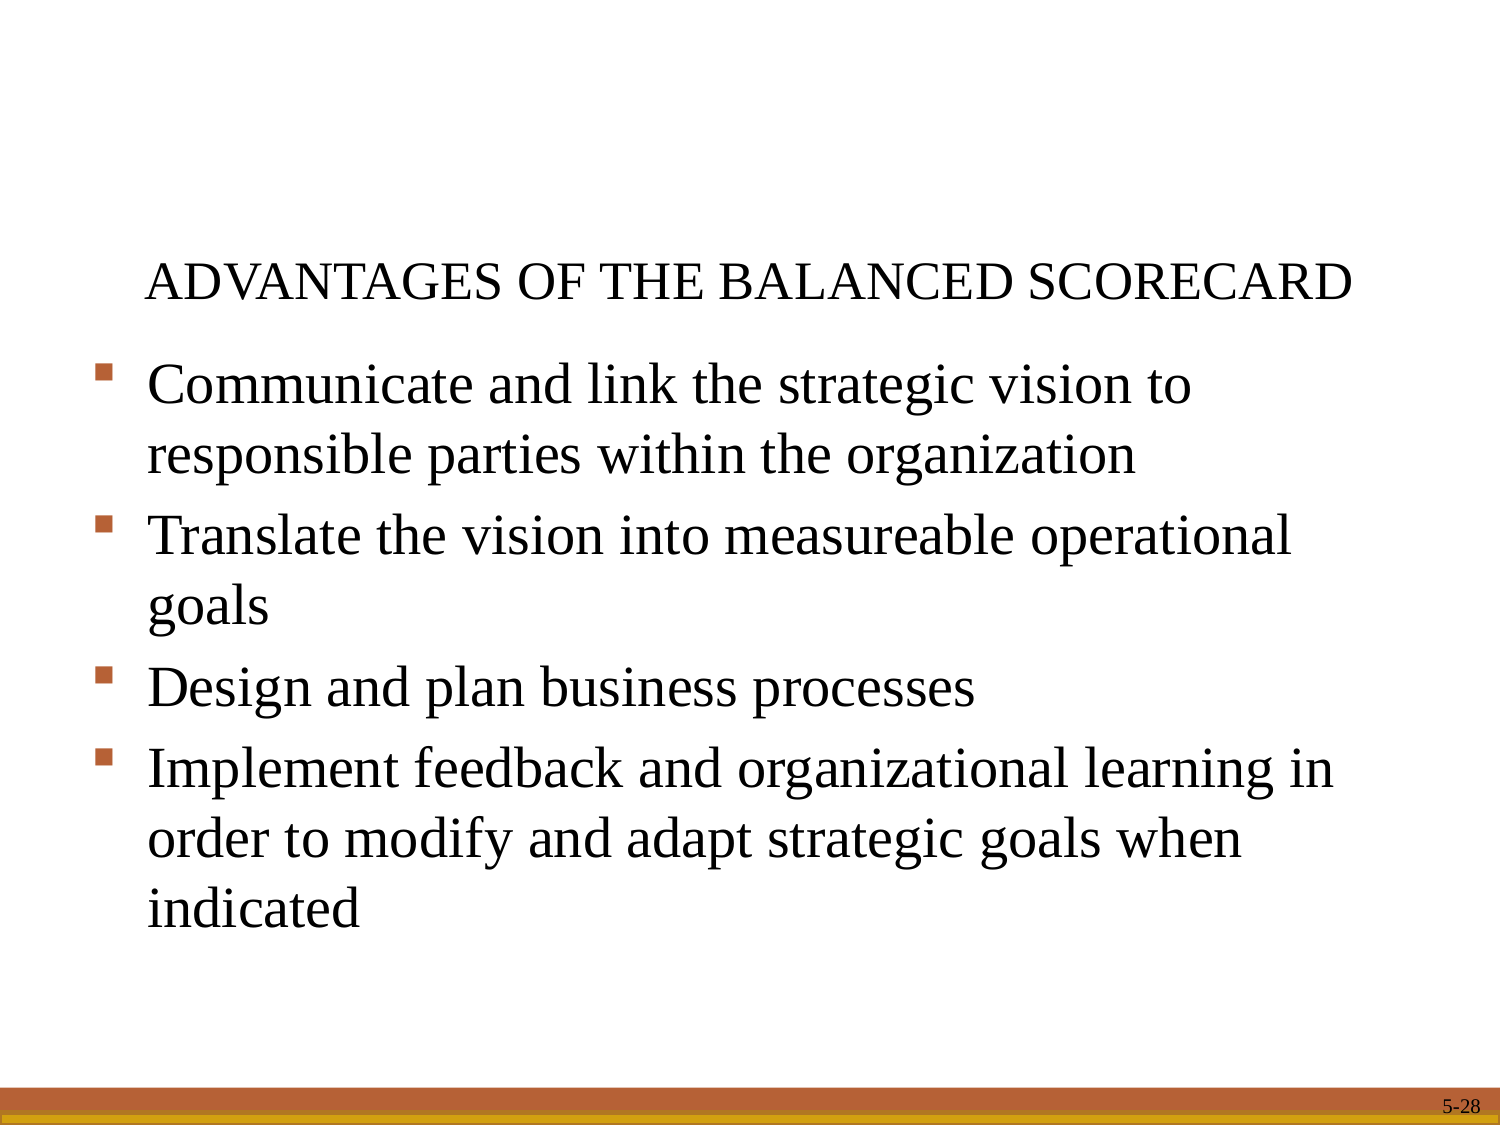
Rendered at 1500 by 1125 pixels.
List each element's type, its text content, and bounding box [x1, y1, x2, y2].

list ADVANTAGES OF THE BALANCED SCORECARD [0, 237, 1500, 338]
list Communicate and link the strategic vision to responsible parties within the organization Translate the vision into measureable operational goals Design and plan business processes Implement feedback and organizational learning in order to modify and adapt strategic goals when indicated [75, 338, 1425, 1050]
